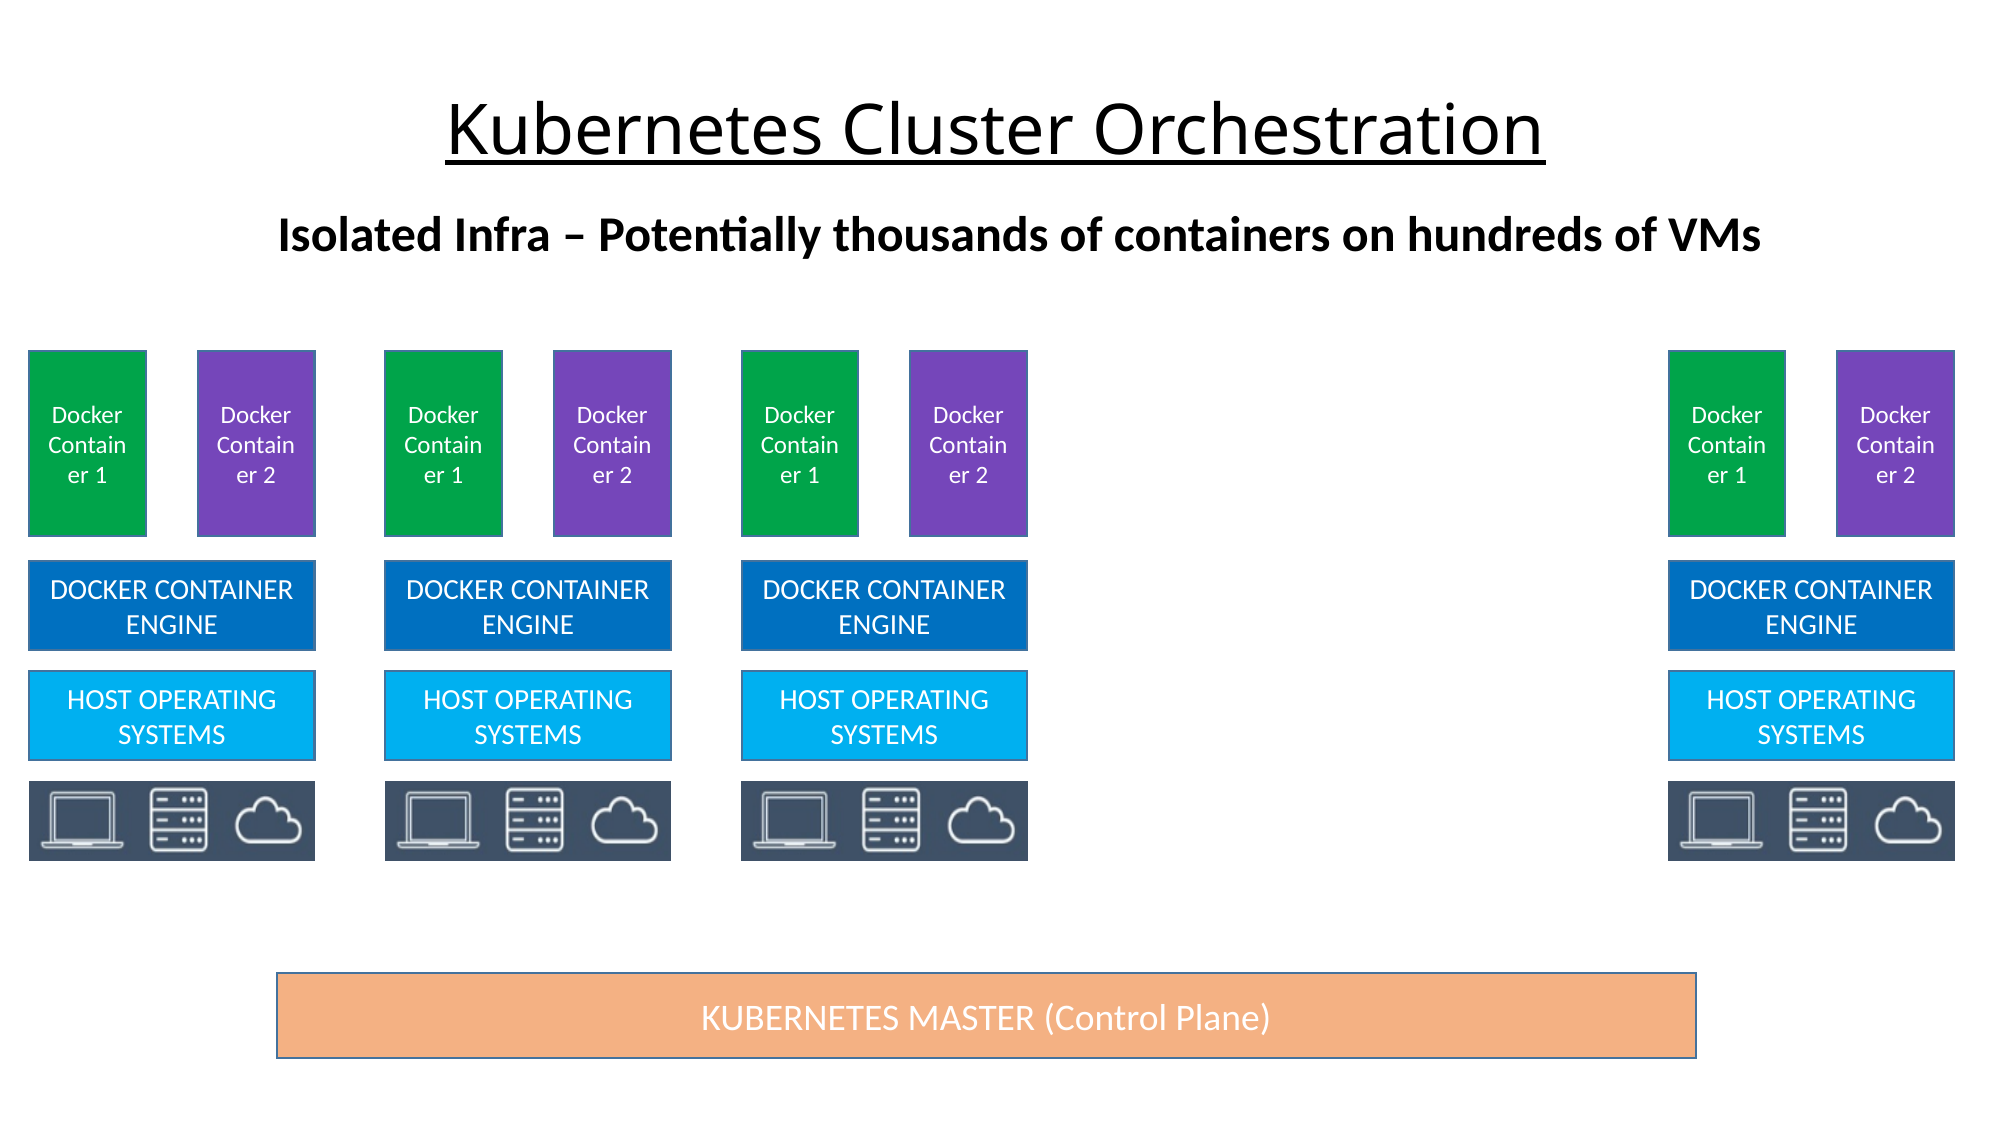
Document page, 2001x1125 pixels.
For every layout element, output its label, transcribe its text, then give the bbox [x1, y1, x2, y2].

text_box HOST OPERATING SYSTEMS [28, 670, 316, 761]
text_box Docker Container 1 [1668, 350, 1786, 537]
text_box KUBERNETES MASTER (Control Plane) [276, 972, 1697, 1059]
text_box Docker Container 1 [384, 350, 503, 537]
text_box DOCKER CONTAINER ENGINE [28, 560, 316, 651]
picture [385, 781, 671, 861]
text_box Kubernetes Cluster Orchestration [410, 41, 1582, 177]
picture [1668, 781, 1955, 861]
text_box Docker Container 1 [28, 350, 147, 537]
text_box DOCKER CONTAINER ENGINE [384, 560, 672, 651]
text_box Isolated Infra – Potentially thousands of containers on hundreds of VMs [262, 194, 1778, 269]
text_box HOST OPERATING SYSTEMS [384, 670, 672, 761]
text_box DOCKER CONTAINER ENGINE [1668, 560, 1955, 651]
text_box Docker Container 2 [197, 350, 316, 537]
text_box HOST OPERATING SYSTEMS [741, 670, 1028, 761]
picture [741, 781, 1028, 861]
text_box Docker Container 2 [553, 350, 672, 537]
picture [29, 781, 315, 861]
text_box Docker Container 2 [1836, 350, 1955, 537]
text_box Docker Container 2 [909, 350, 1028, 537]
text_box Docker Container 1 [741, 350, 859, 537]
text_box HOST OPERATING SYSTEMS [1668, 670, 1955, 761]
text_box DOCKER CONTAINER ENGINE [741, 560, 1028, 651]
